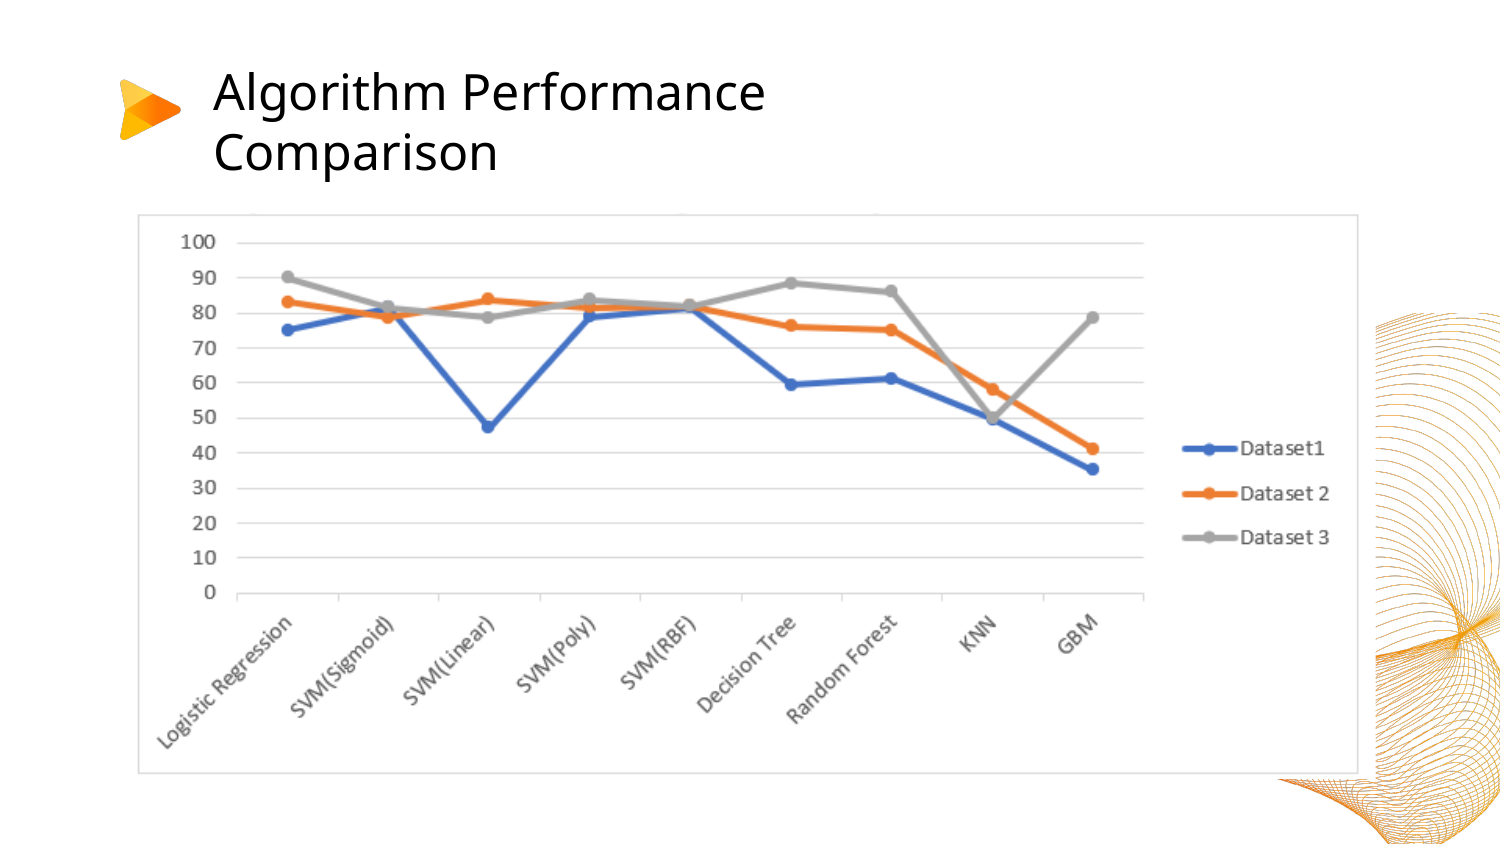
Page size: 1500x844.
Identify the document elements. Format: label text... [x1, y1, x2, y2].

picture [119, 78, 181, 140]
title Algorithm Performance Comparison [198, 60, 1026, 180]
picture [123, 212, 1500, 844]
